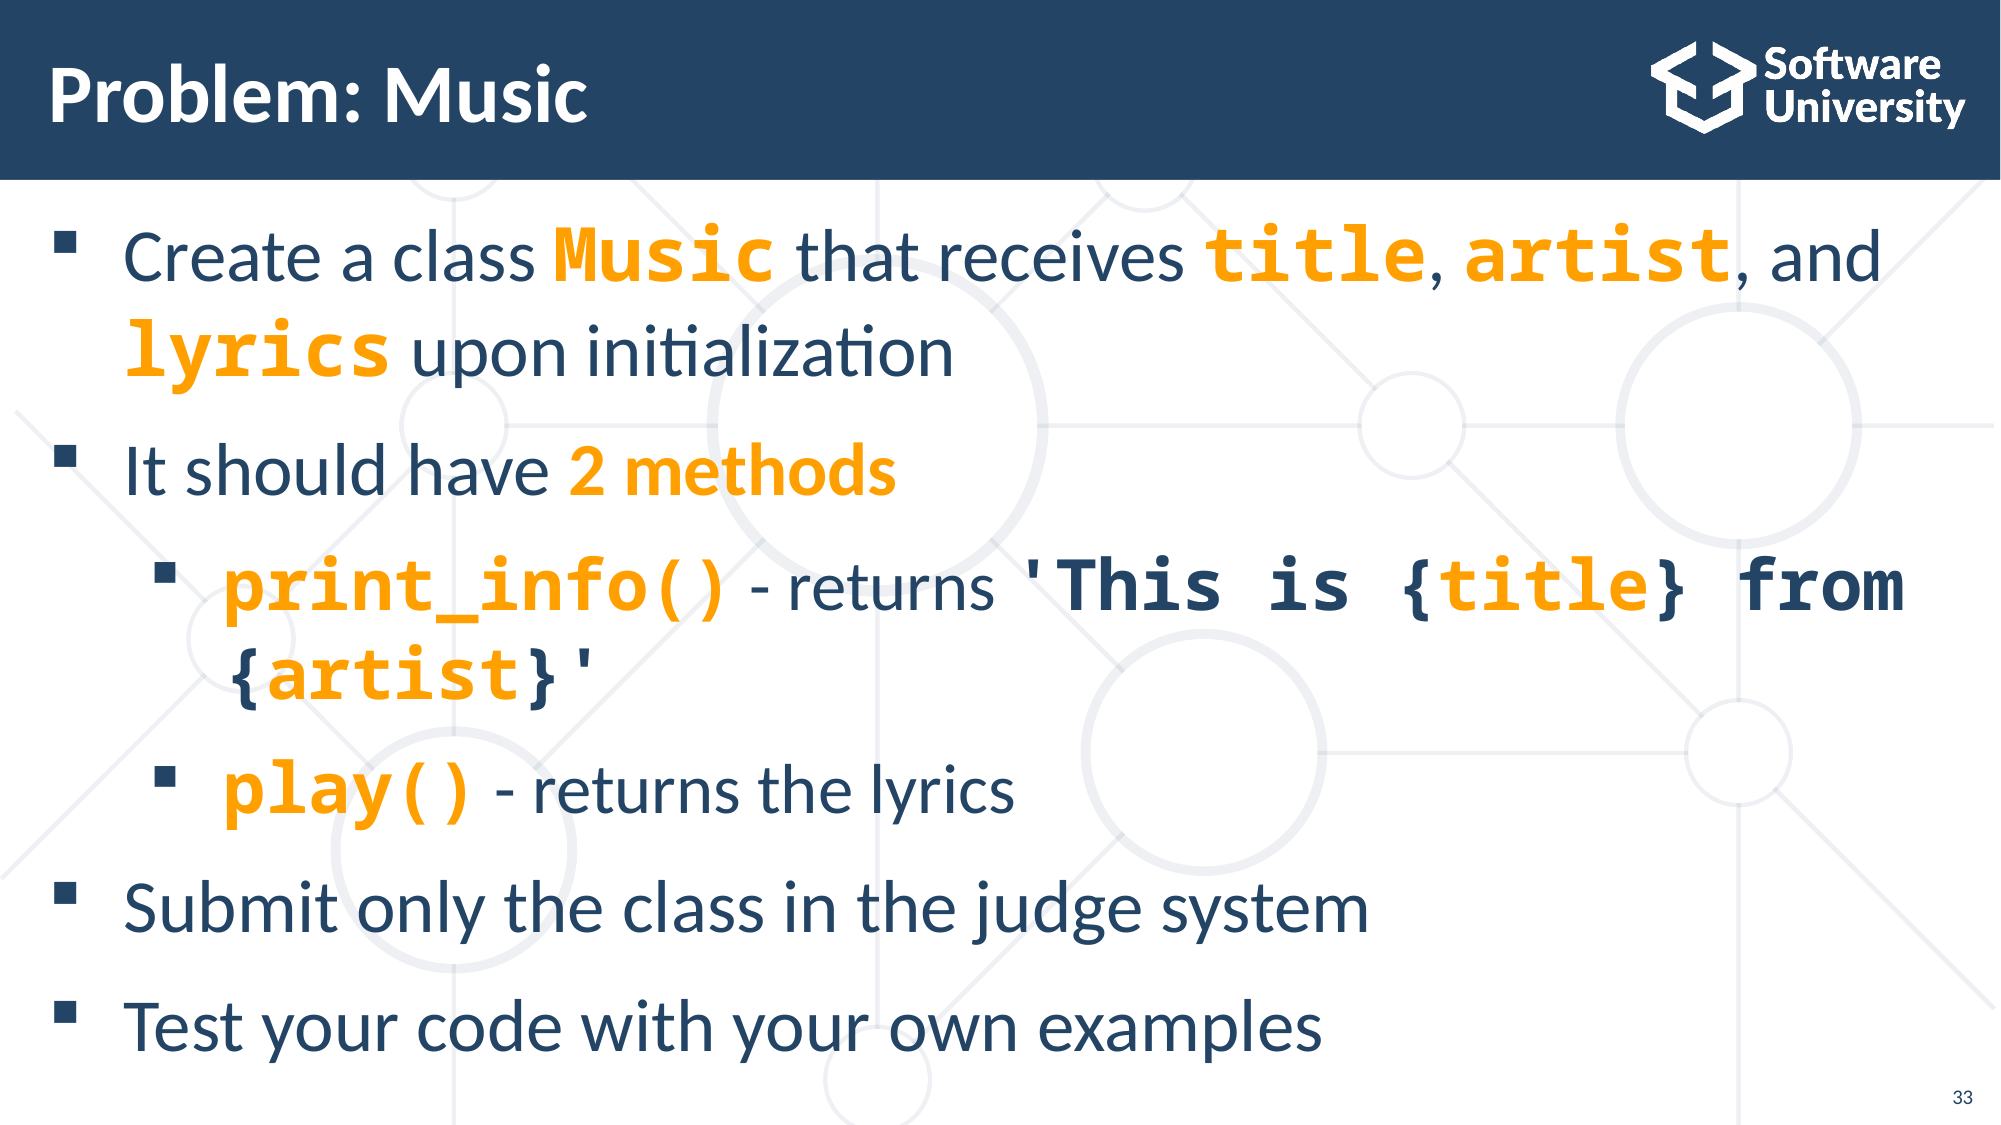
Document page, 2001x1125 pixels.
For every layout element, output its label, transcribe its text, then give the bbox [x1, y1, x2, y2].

list Create a class Music that receives title, artist, and lyrics upon initialization It should have 2 methods print_info() - returns 'This is {title} from {artist}' play() - returns the lyrics Submit only the class in the judge system Test your code with your own examples [31, 196, 1968, 1117]
title Problem: Music [31, 16, 1625, 162]
picture [1651, 41, 1966, 134]
text_box 33 [1927, 1067, 1989, 1117]
